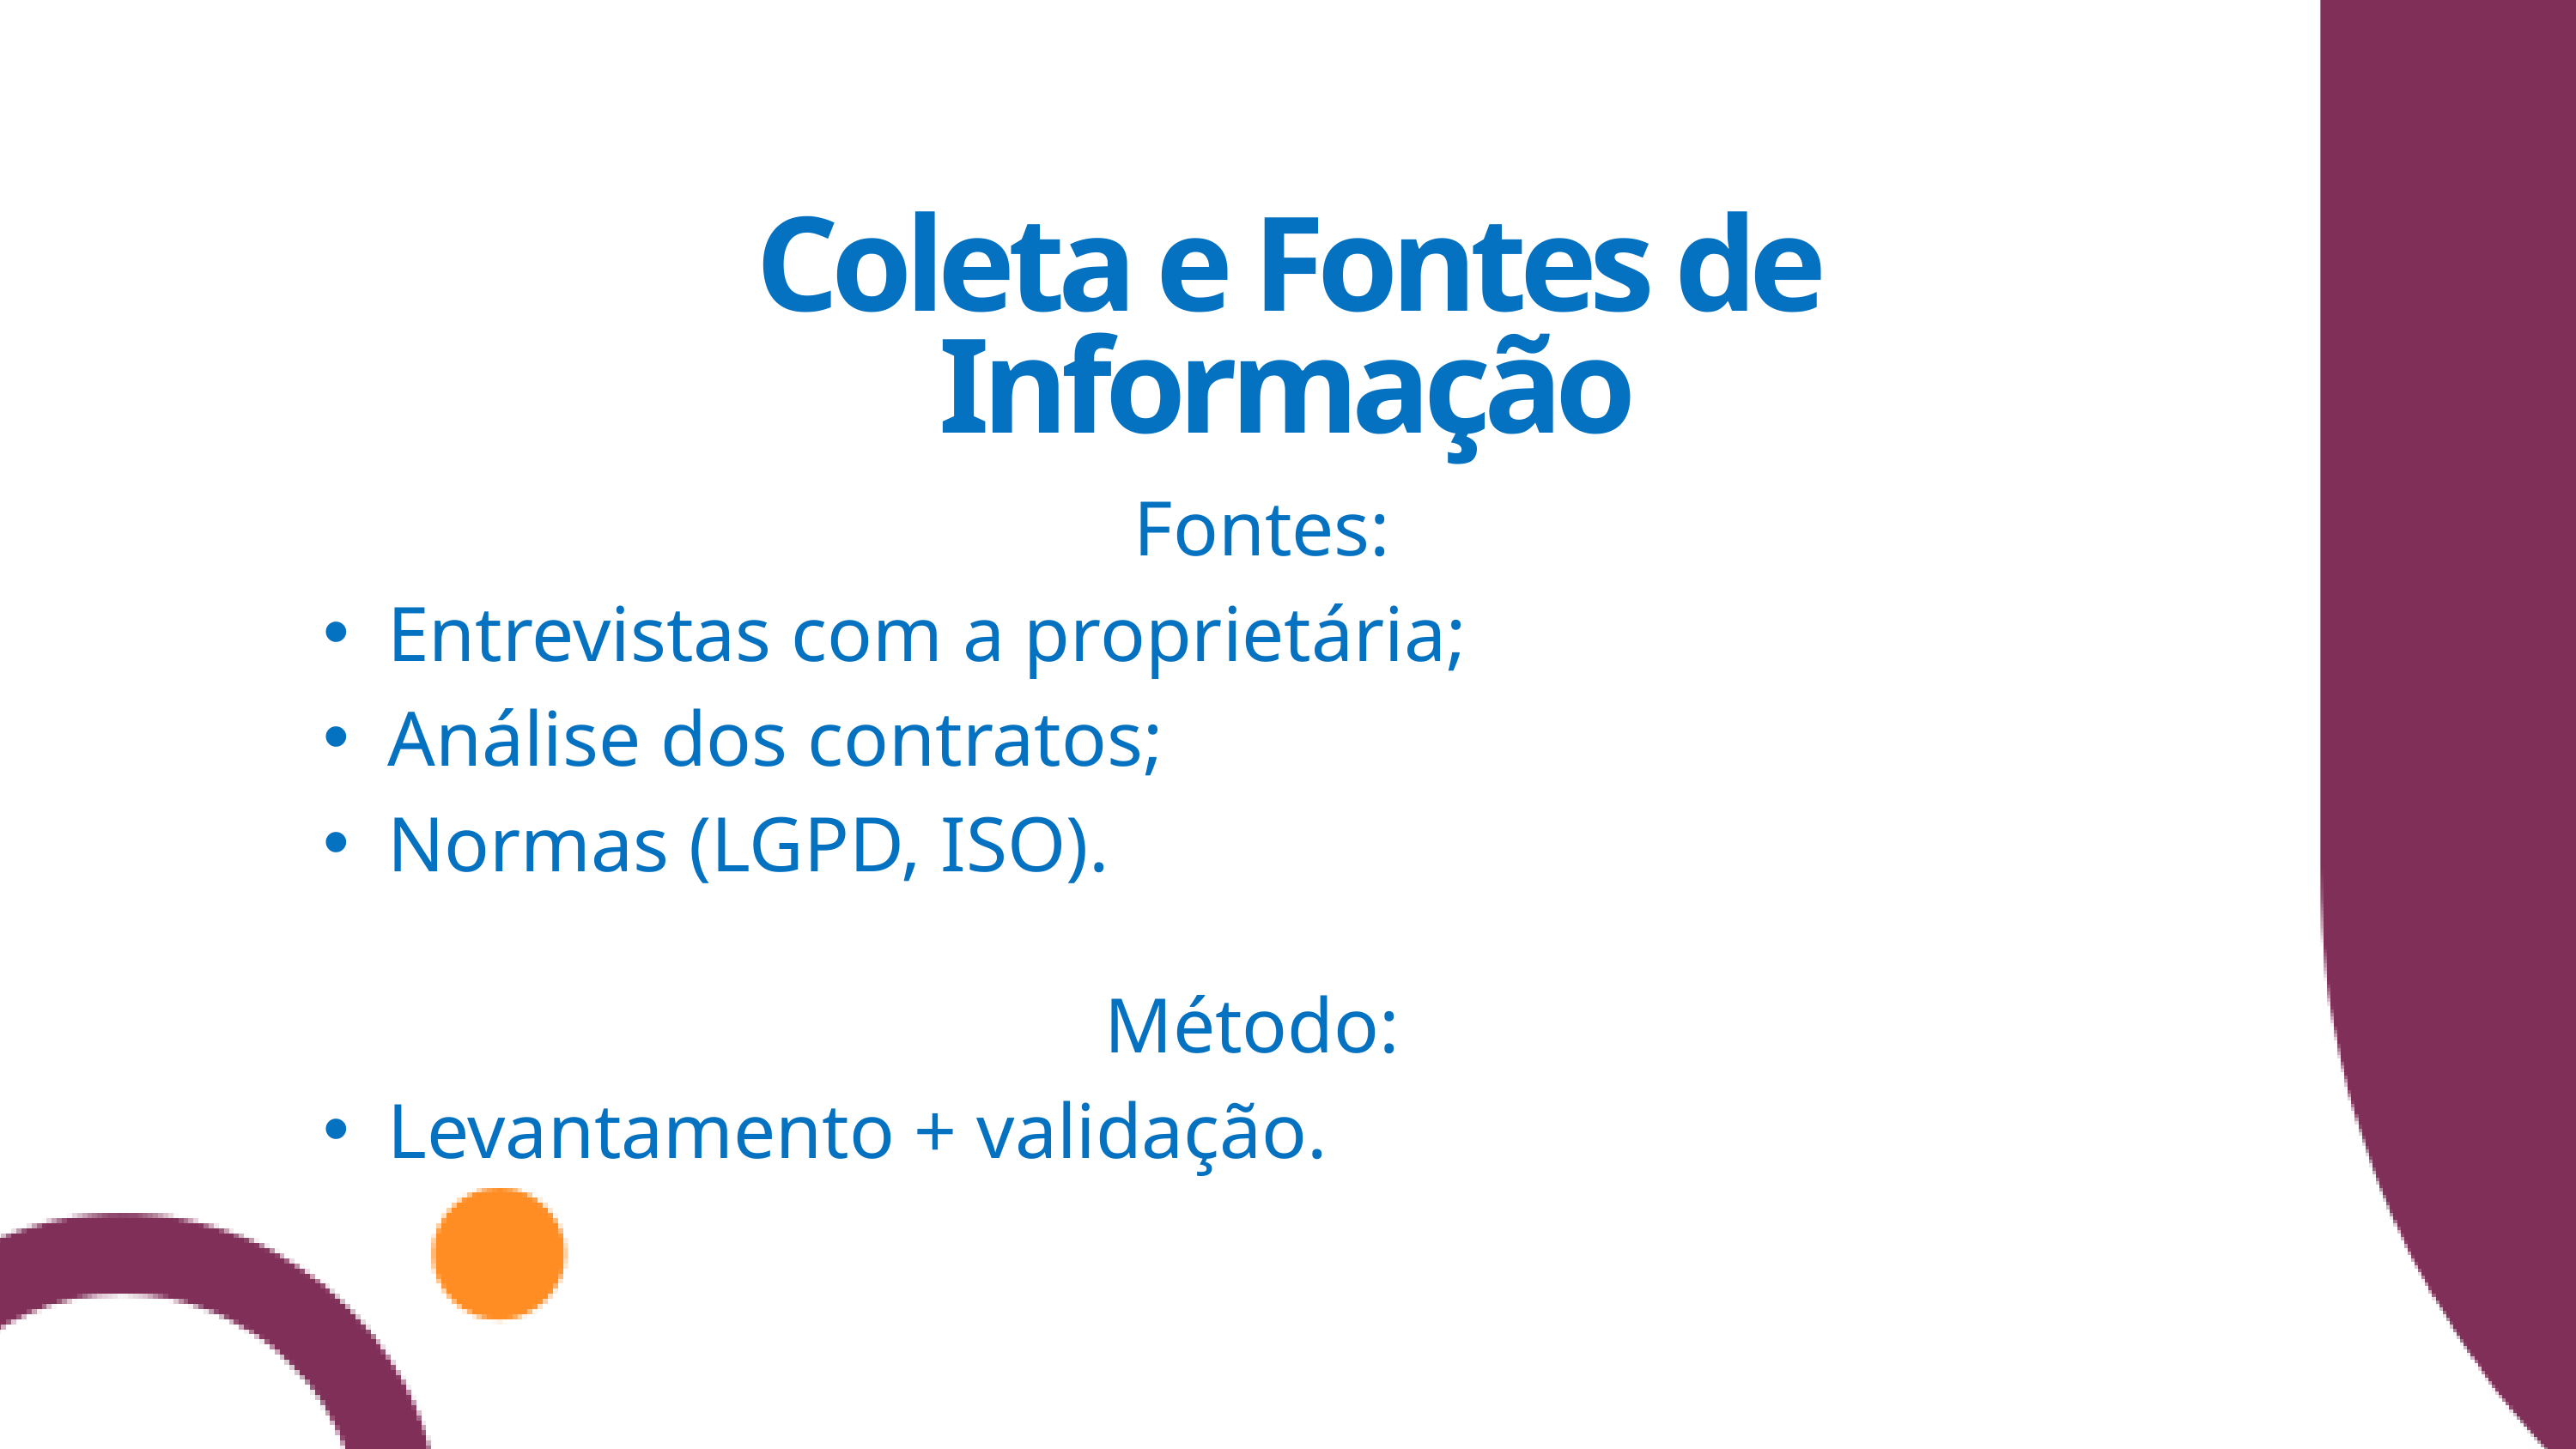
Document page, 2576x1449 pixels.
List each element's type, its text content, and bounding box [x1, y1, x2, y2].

text_box [0, 1188, 568, 1449]
text_box [2320, 0, 2576, 1449]
text_box Método: Levantamento + validação. [259, 962, 2265, 1173]
text_box Fontes: Entrevistas com a proprietária; Análise dos contratos; Normas (LGPD, ISO). [259, 465, 2265, 962]
text_box Coleta e Fontes de Informação [520, 215, 2056, 459]
